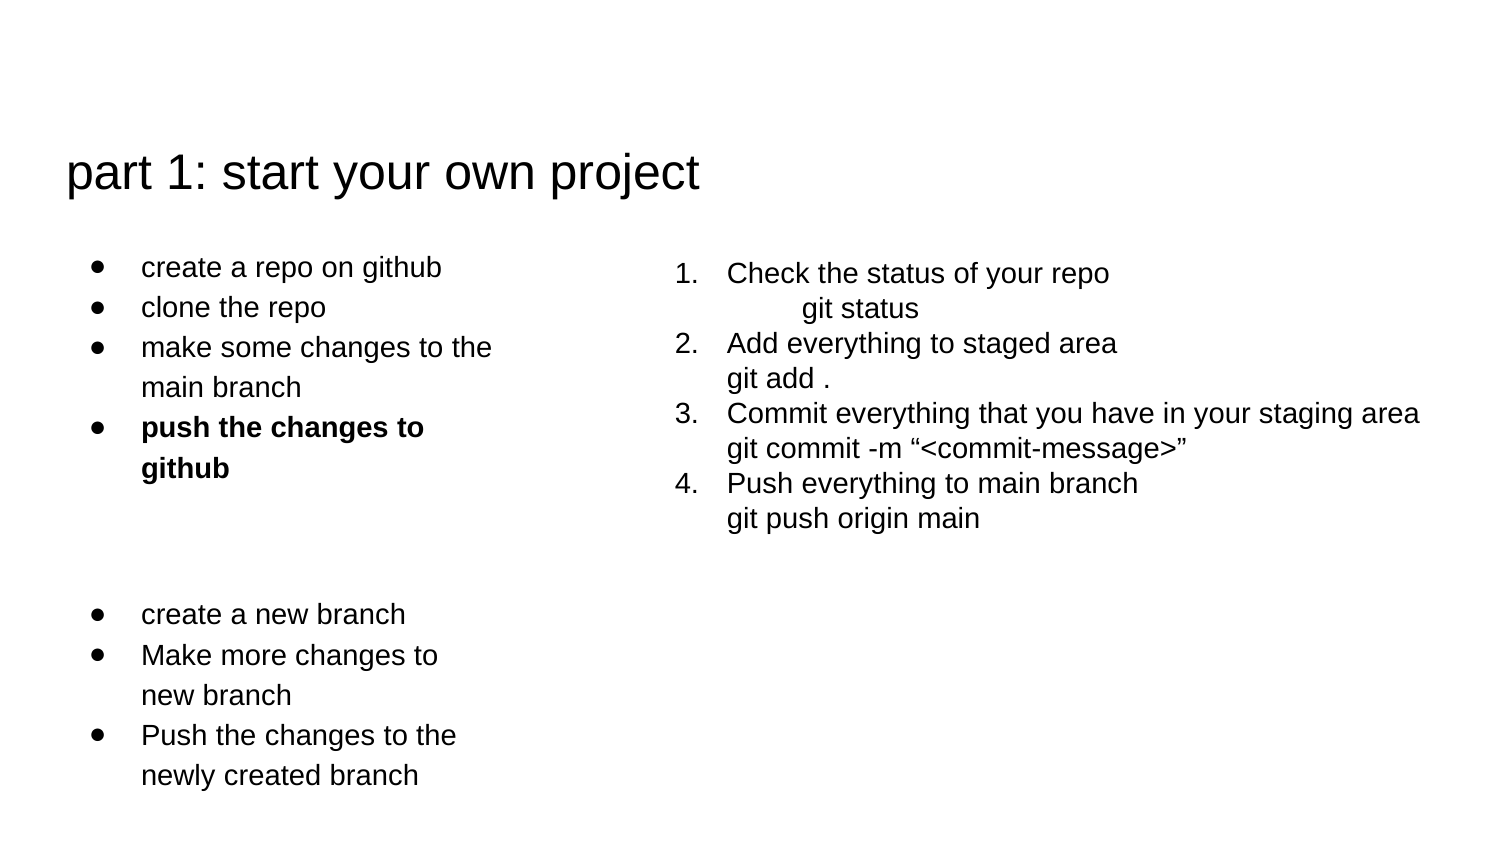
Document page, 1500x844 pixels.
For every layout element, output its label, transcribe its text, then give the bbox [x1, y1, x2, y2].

text_box Check the status of your repo git status Add everything to staged area git add . Commit everything that you have in your staging area git commit -m “<commit-message>” Push everything to main branch git push origin main [636, 239, 1474, 809]
list create a repo on github clone the repo make some changes to the main branch push the changes to github create a new branch Make more changes to new branch Push the changes to the newly created branch [51, 227, 512, 750]
title part 1: start your own project [51, 91, 1458, 216]
